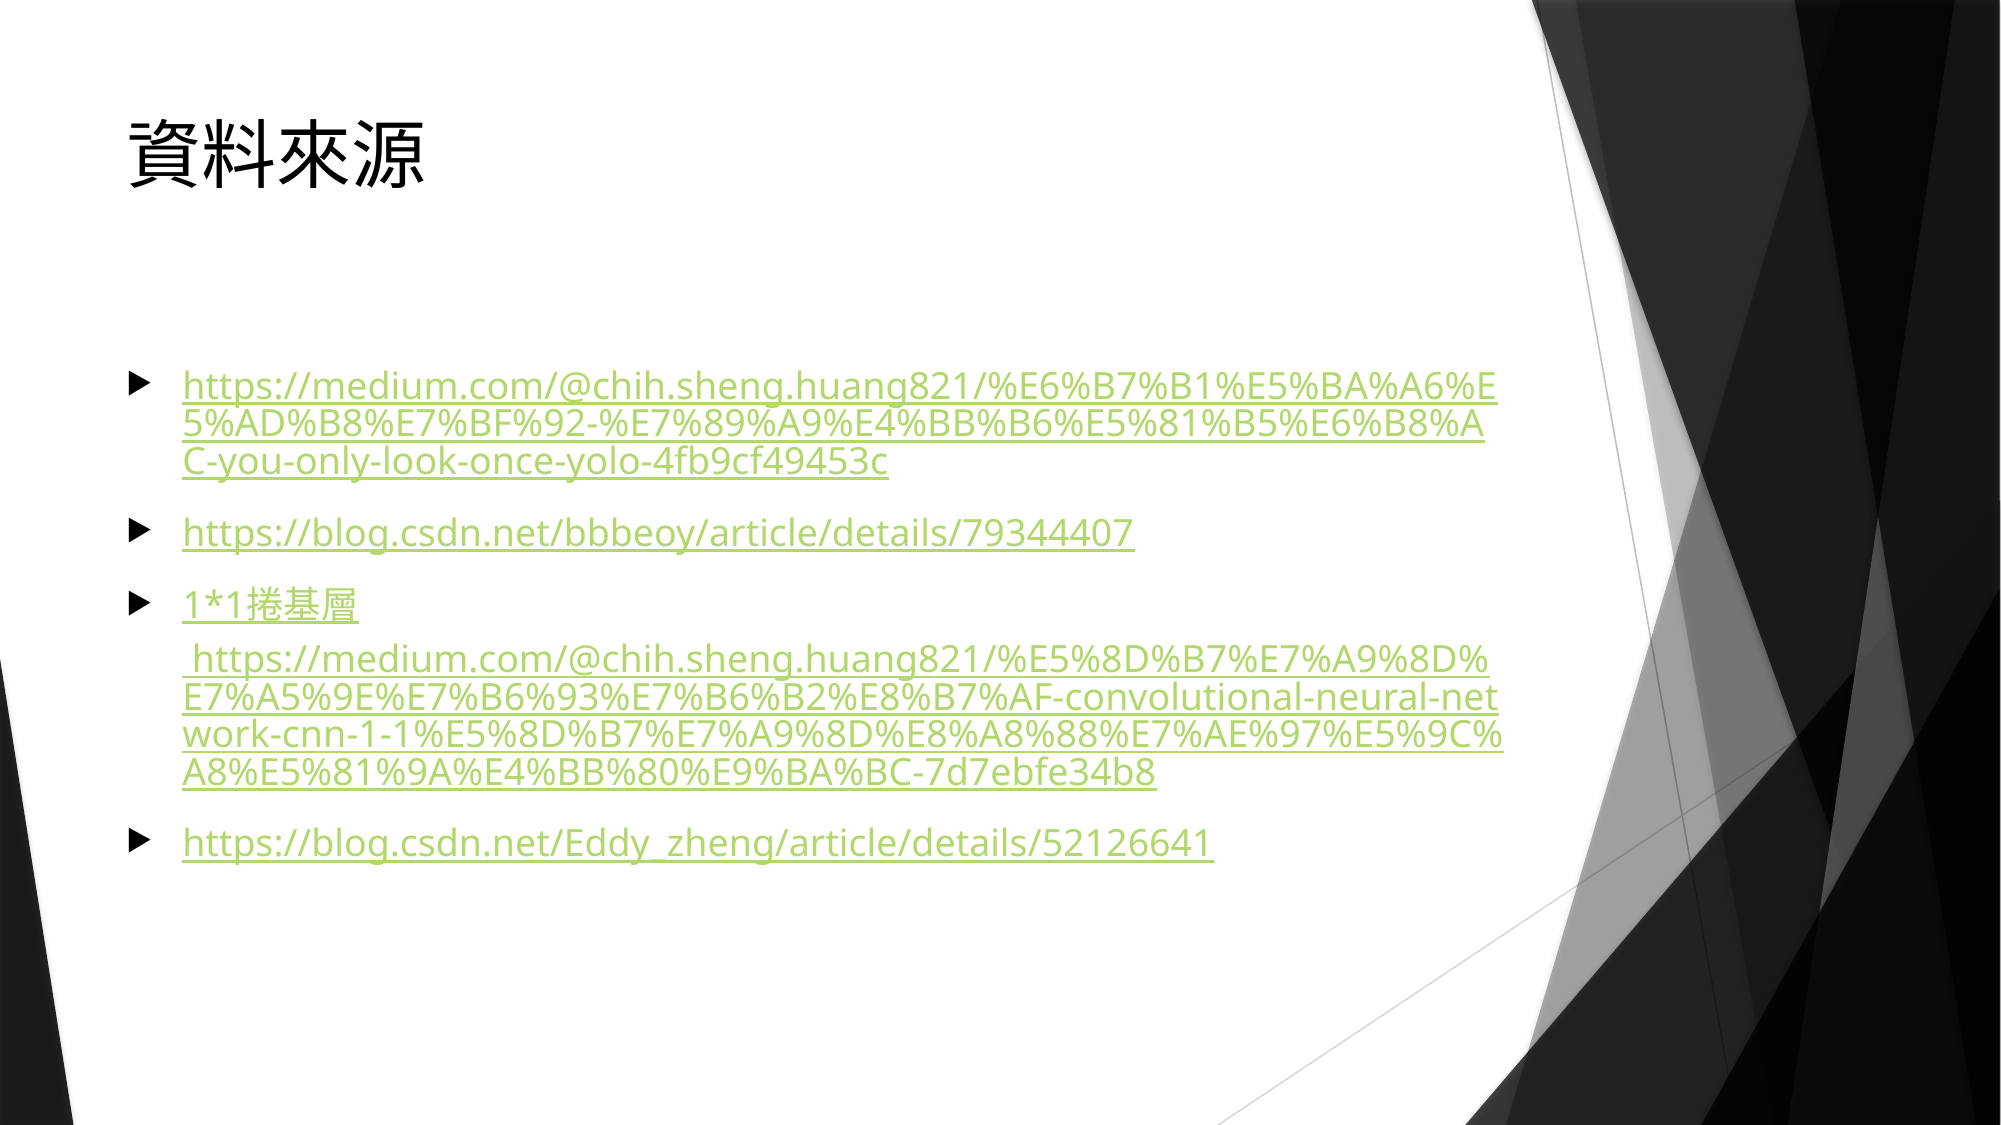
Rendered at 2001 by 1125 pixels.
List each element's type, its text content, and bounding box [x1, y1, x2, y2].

list https://medium.com/@chih.sheng.huang821/%E6%B7%B1%E5%BA%A6%E5%AD%B8%E7%BF%92-%E7%89%A9%E4%BB%B6%E5%81%B5%E6%B8%AC-you-only-look-once-yolo-4fb9cf49453c https://blog.csdn.net/bbbeoy/article/details/79344407 1*1捲基層 https://medium.com/@chih.sheng.huang821/%E5%8D%B7%E7%A9%8D%E7%A5%9E%E7%B6%93%E7%B6%B2%E8%B7%AF-convolutional-neural-network-cnn-1-1%E5%8D%B7%E7%A9%8D%E8%A8%88%E7%AE%97%E5%9C%A8%E5%81%9A%E4%BB%80%E9%BA%BC-7d7ebfe34b8 https://blog.csdn.net/Eddy_zheng/article/details/52126641 [111, 354, 1522, 992]
title 資料來源 [111, 99, 1522, 317]
